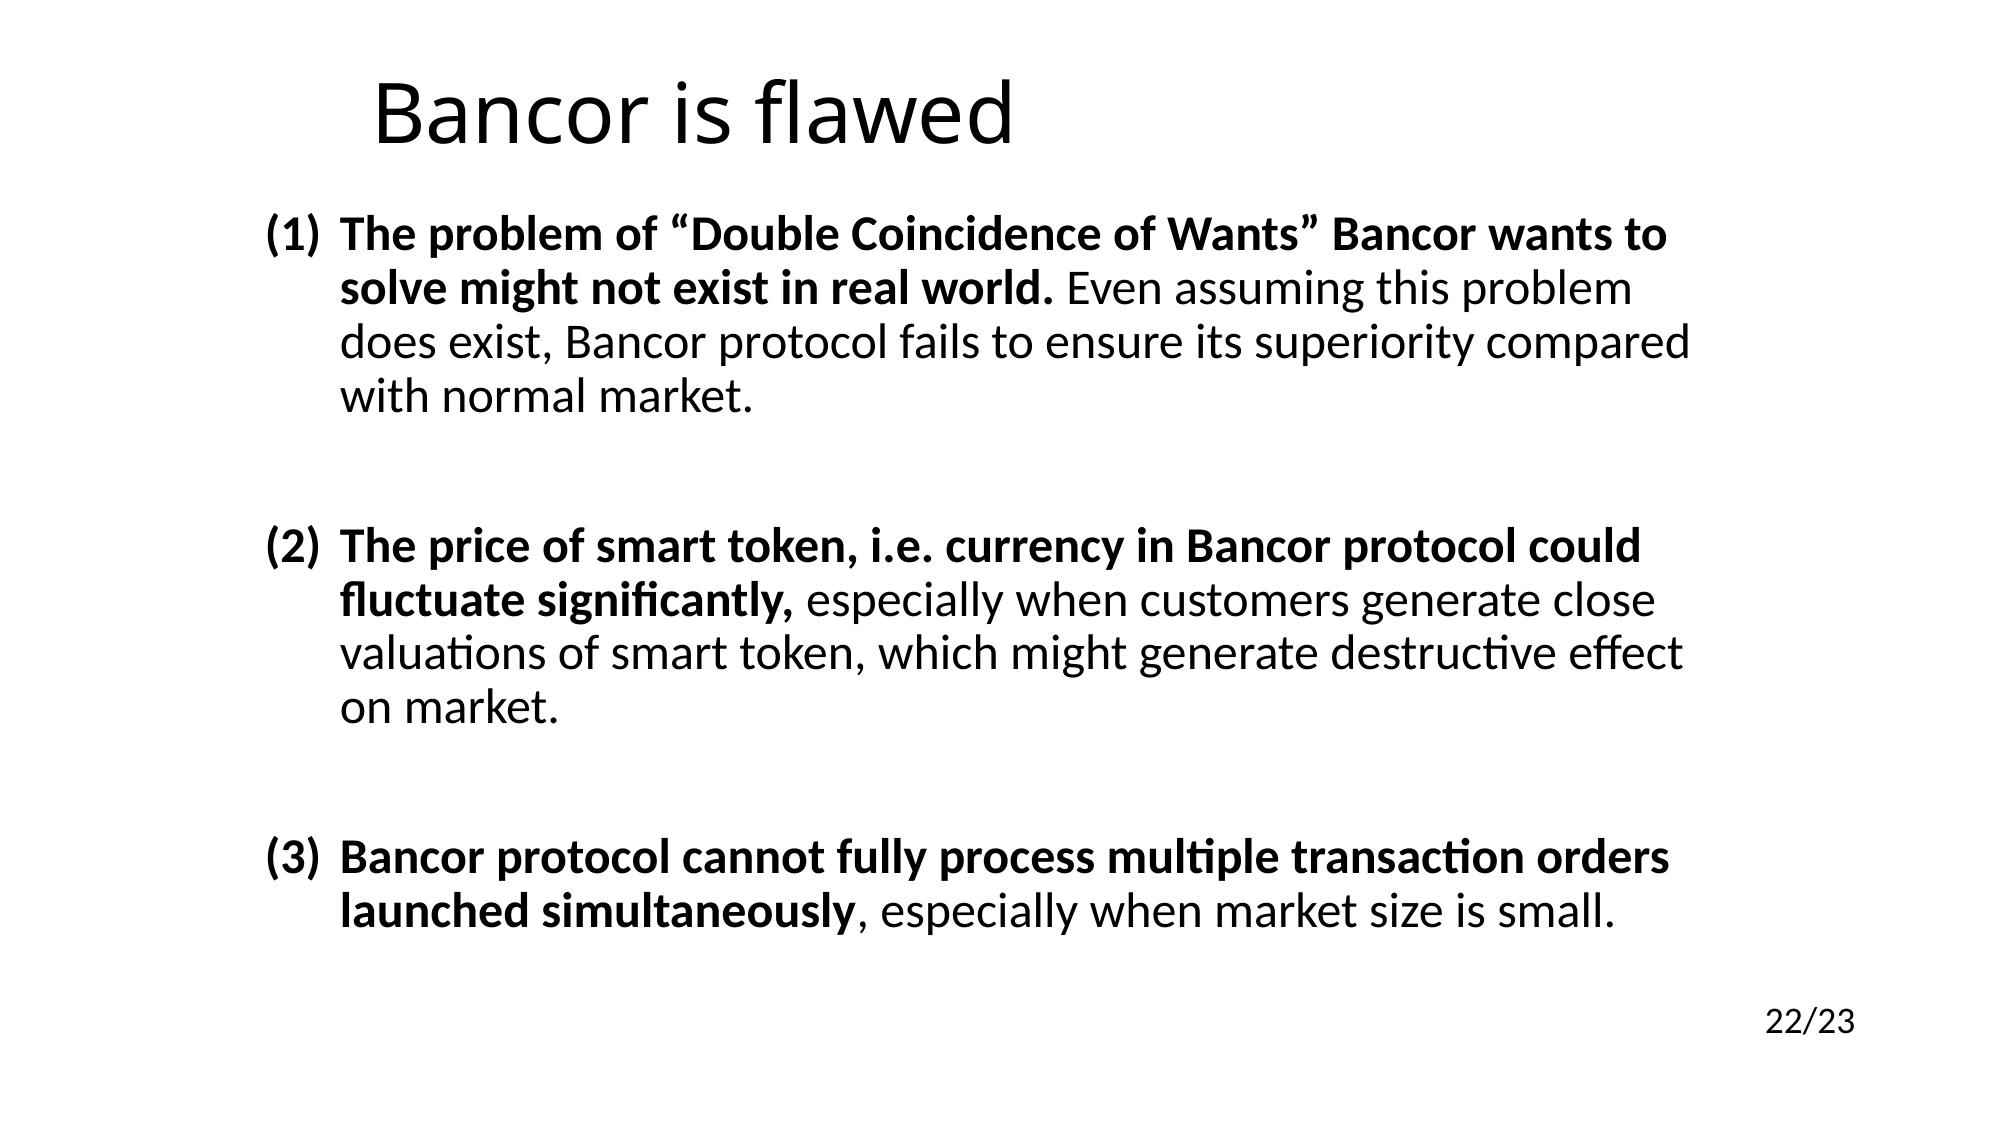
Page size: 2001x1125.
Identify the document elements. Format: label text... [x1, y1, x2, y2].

subtitle The problem of “Double Coincidence of Wants” Bancor wants to solve might not exist in real world. Even assuming this problem does exist, Bancor protocol fails to ensure its superiority compared with normal market. The price of smart token, i.e. currency in Bancor protocol could fluctuate significantly, especially when customers generate close valuations of smart token, which might generate destructive effect on market. Bancor protocol cannot fully process multiple transaction orders launched simultaneously, especially when market size is small. [249, 199, 1750, 989]
title Bancor is flawed [249, 60, 1139, 169]
text_box 22/23 [1749, 988, 1939, 1049]
